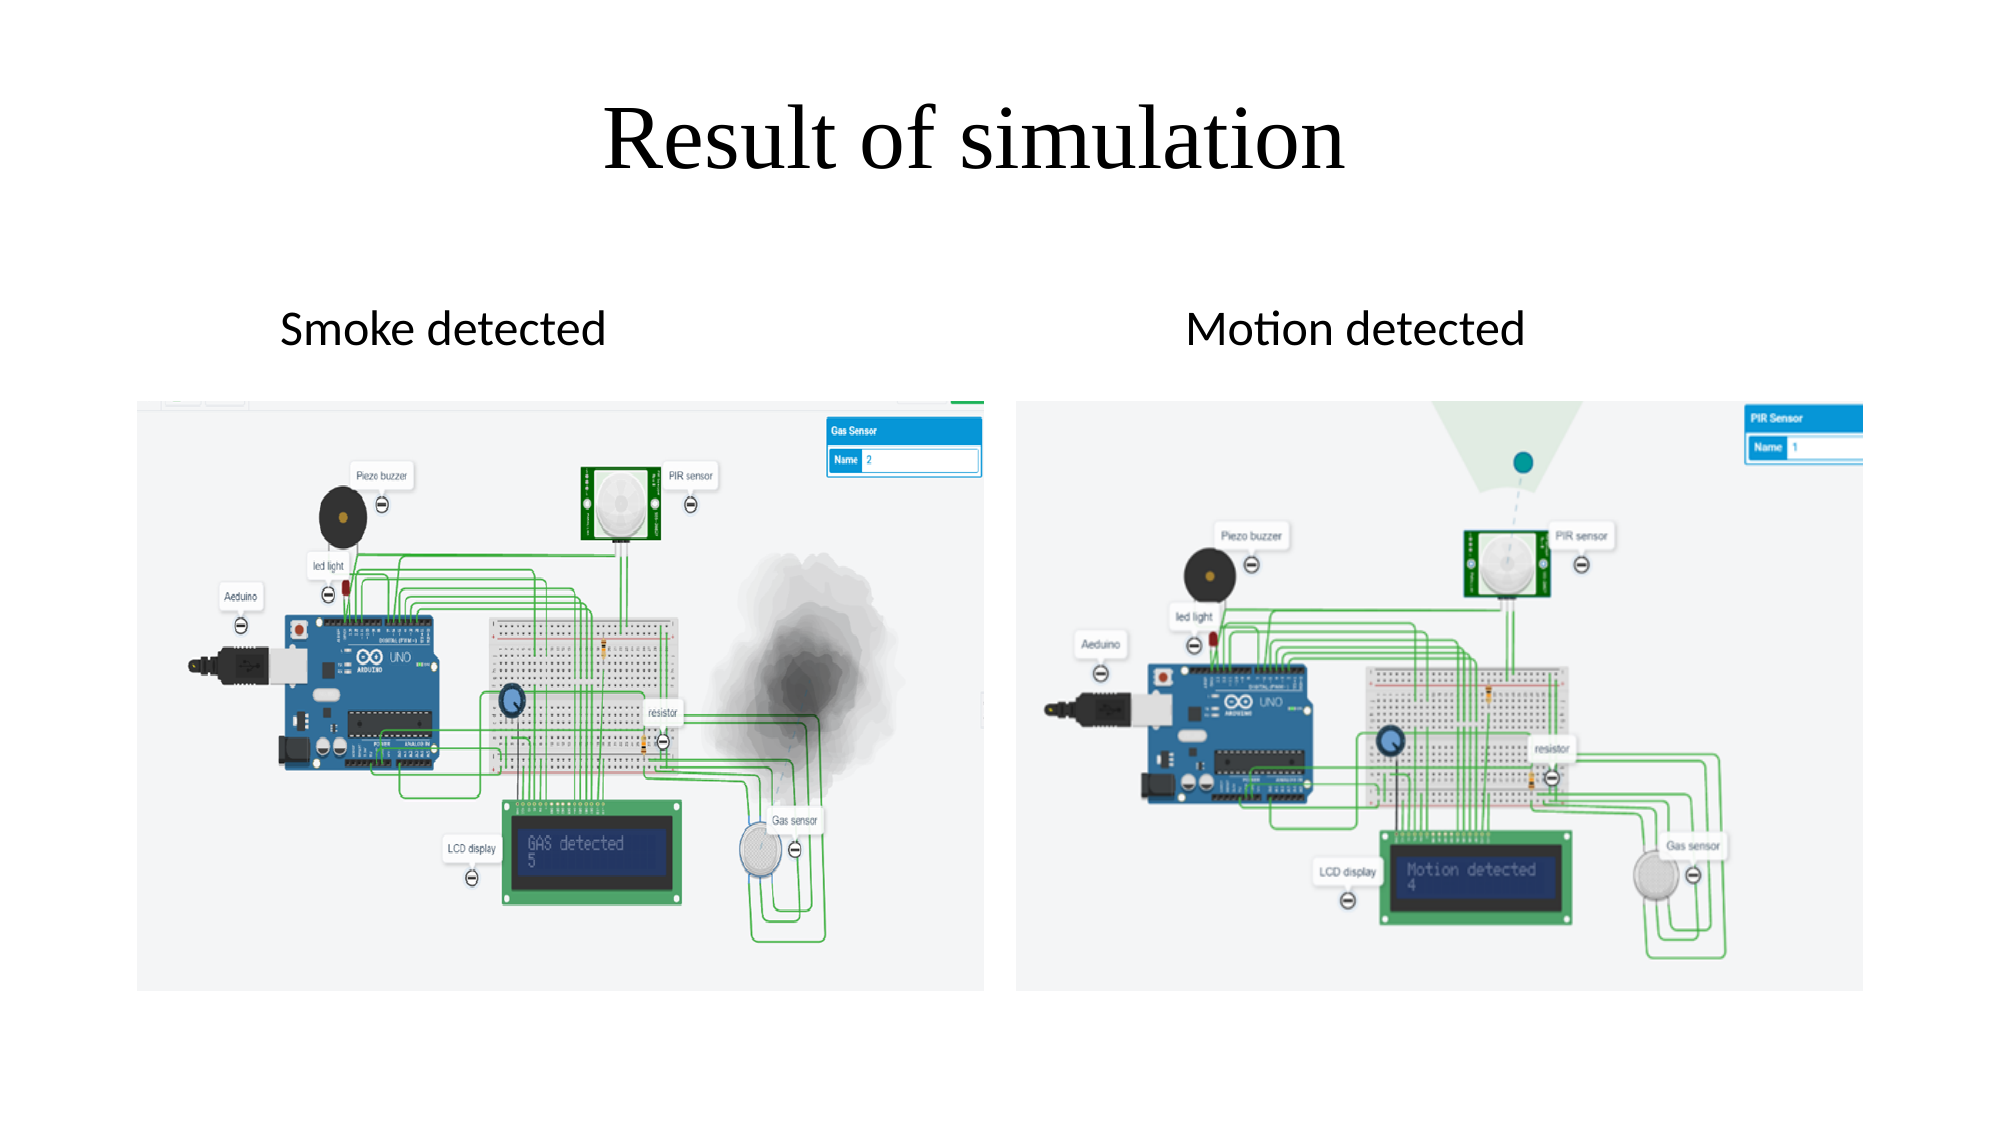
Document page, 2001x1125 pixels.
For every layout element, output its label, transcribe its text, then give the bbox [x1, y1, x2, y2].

list Smoke detected [141, 255, 988, 364]
title Result of simulation [137, 59, 1863, 218]
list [137, 401, 984, 991]
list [1016, 401, 1863, 991]
list Motion detected [1012, 255, 1863, 364]
